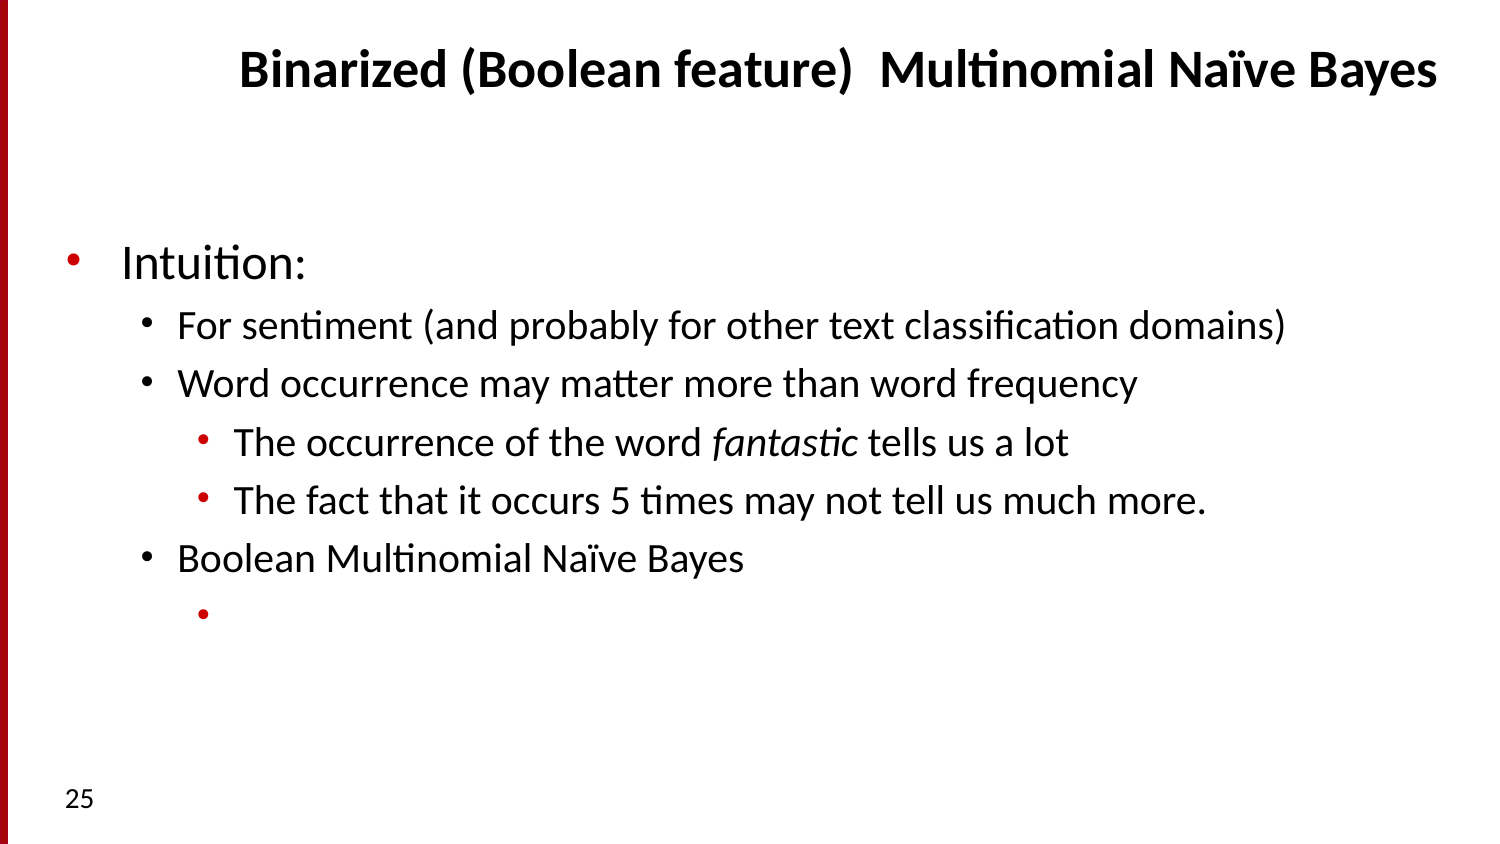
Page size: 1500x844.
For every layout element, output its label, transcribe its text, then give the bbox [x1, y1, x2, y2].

text_box Intuition: For sentiment (and probably for other text classification domains) Word occurrence may matter more than word frequency The occurrence of the word fantastic tells us a lot The fact that it occurs 5 times may not tell us much more. Boolean Multinomial Naïve Bayes [49, 221, 1450, 769]
text_box 5 [49, 771, 375, 828]
text_box Binarized (Boolean feature) Multinomial Naïve Bayes [225, 0, 1500, 107]
